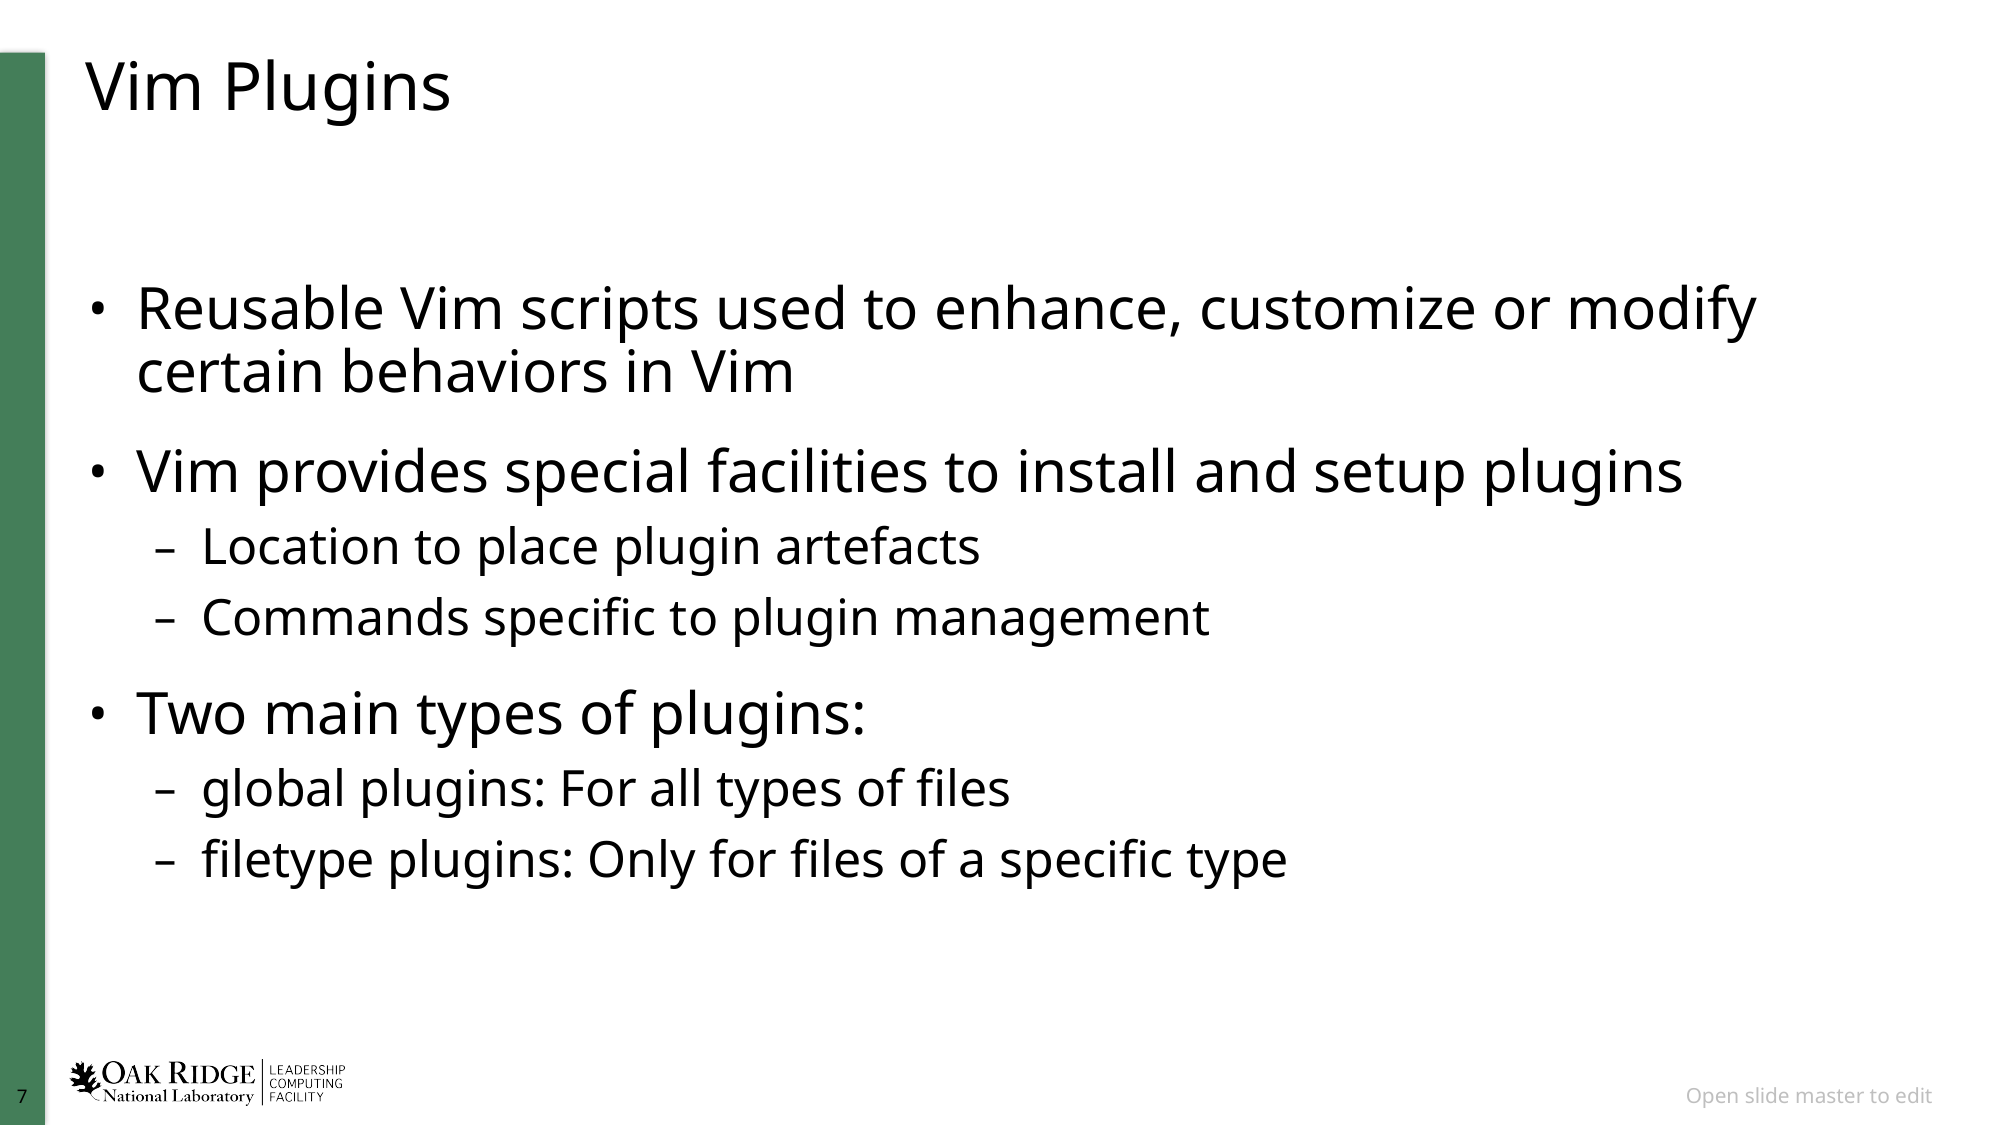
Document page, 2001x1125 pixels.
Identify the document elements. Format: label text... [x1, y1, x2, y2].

title Vim Plugins [70, 44, 1946, 134]
picture [69, 1059, 345, 1106]
list Reusable Vim scripts used to enhance, customize or modify certain behaviors in Vim Vim provides special facilities to install and setup plugins Location to place plugin artefacts Commands specific to plugin management Two main types of plugins: global plugins: For all types of files filetype plugins: Only for files of a specific type [73, 271, 1949, 936]
